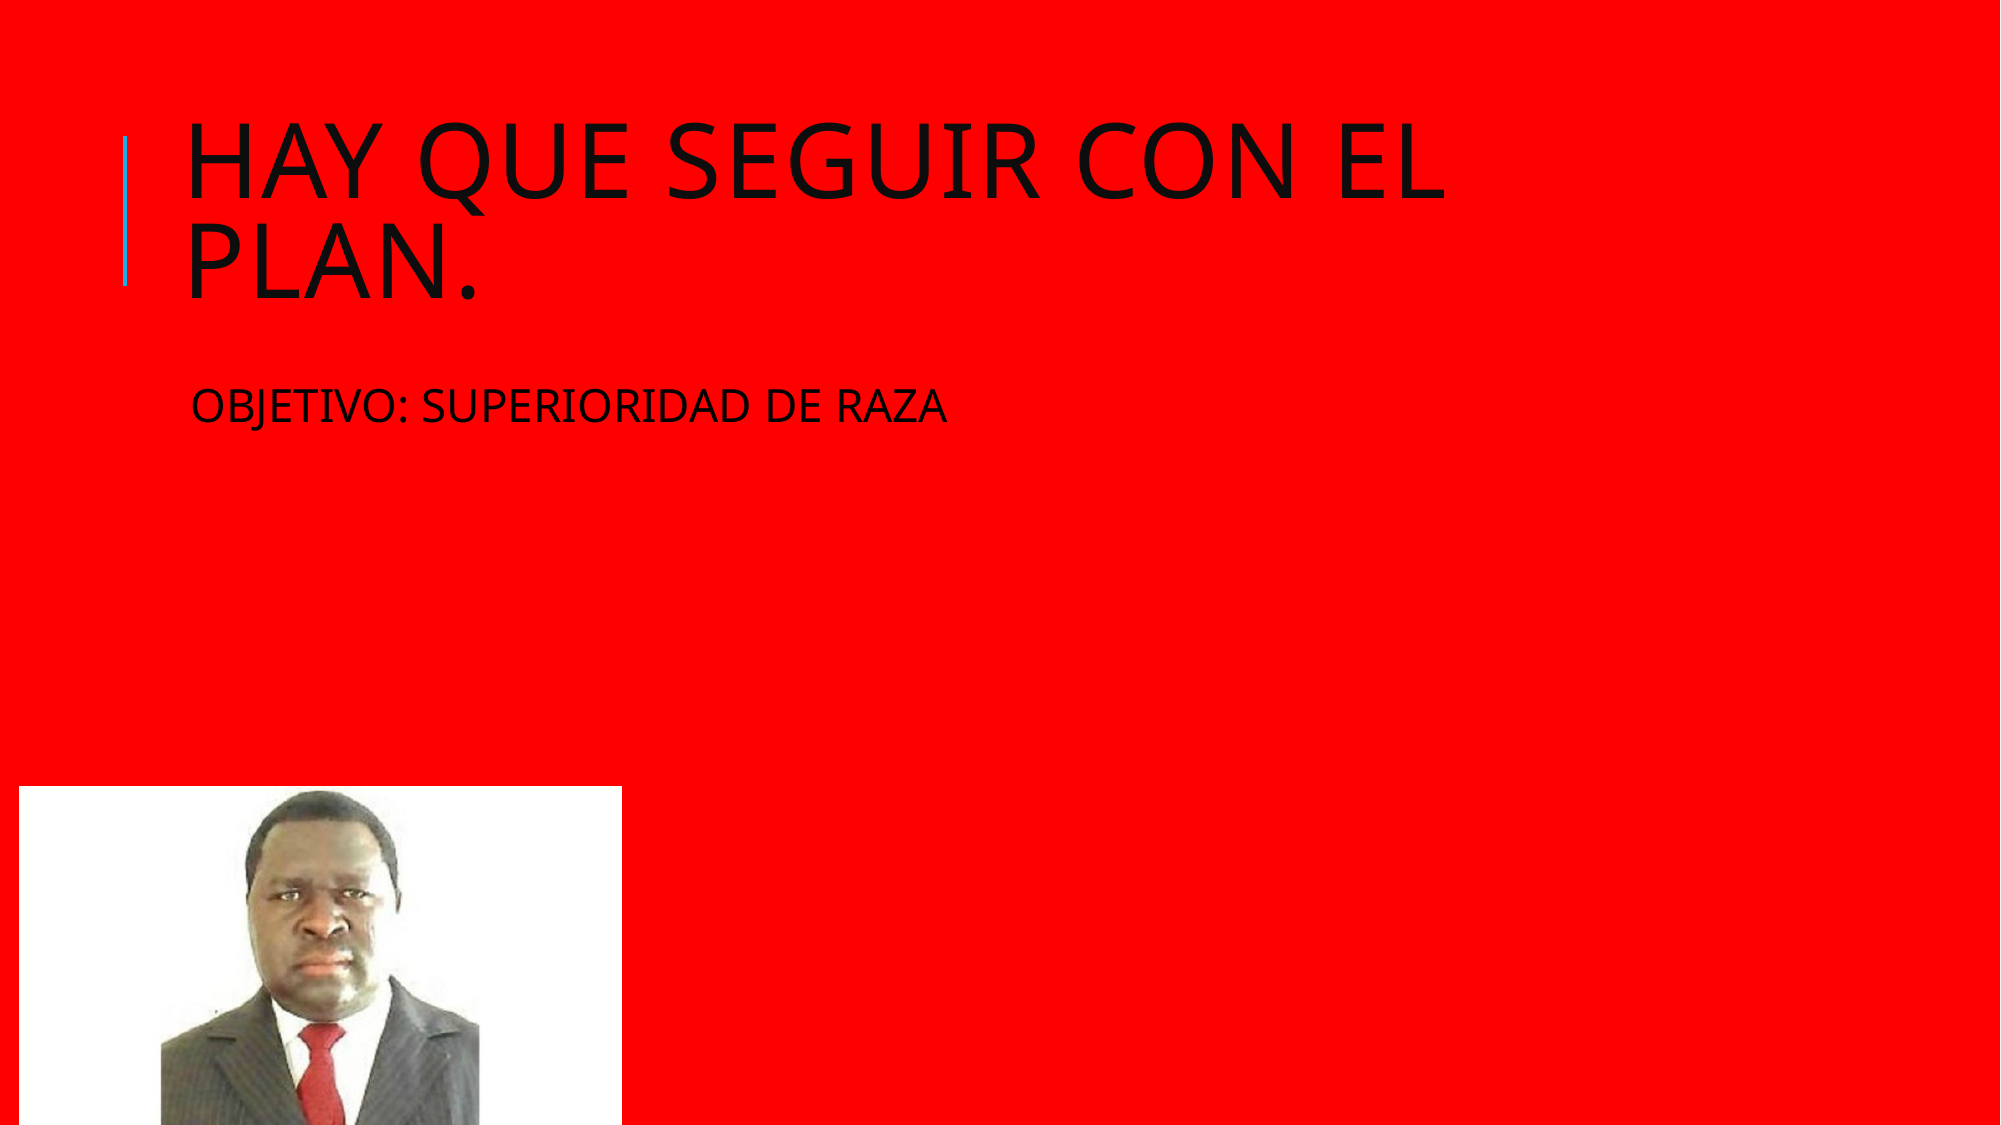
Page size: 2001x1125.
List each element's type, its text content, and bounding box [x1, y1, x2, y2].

title Hay que seguir con el plan. [168, 96, 1763, 342]
picture [18, 785, 622, 1125]
list OBJETIVO: SUPERIORIDAD DE RAZA [168, 375, 1763, 1035]
